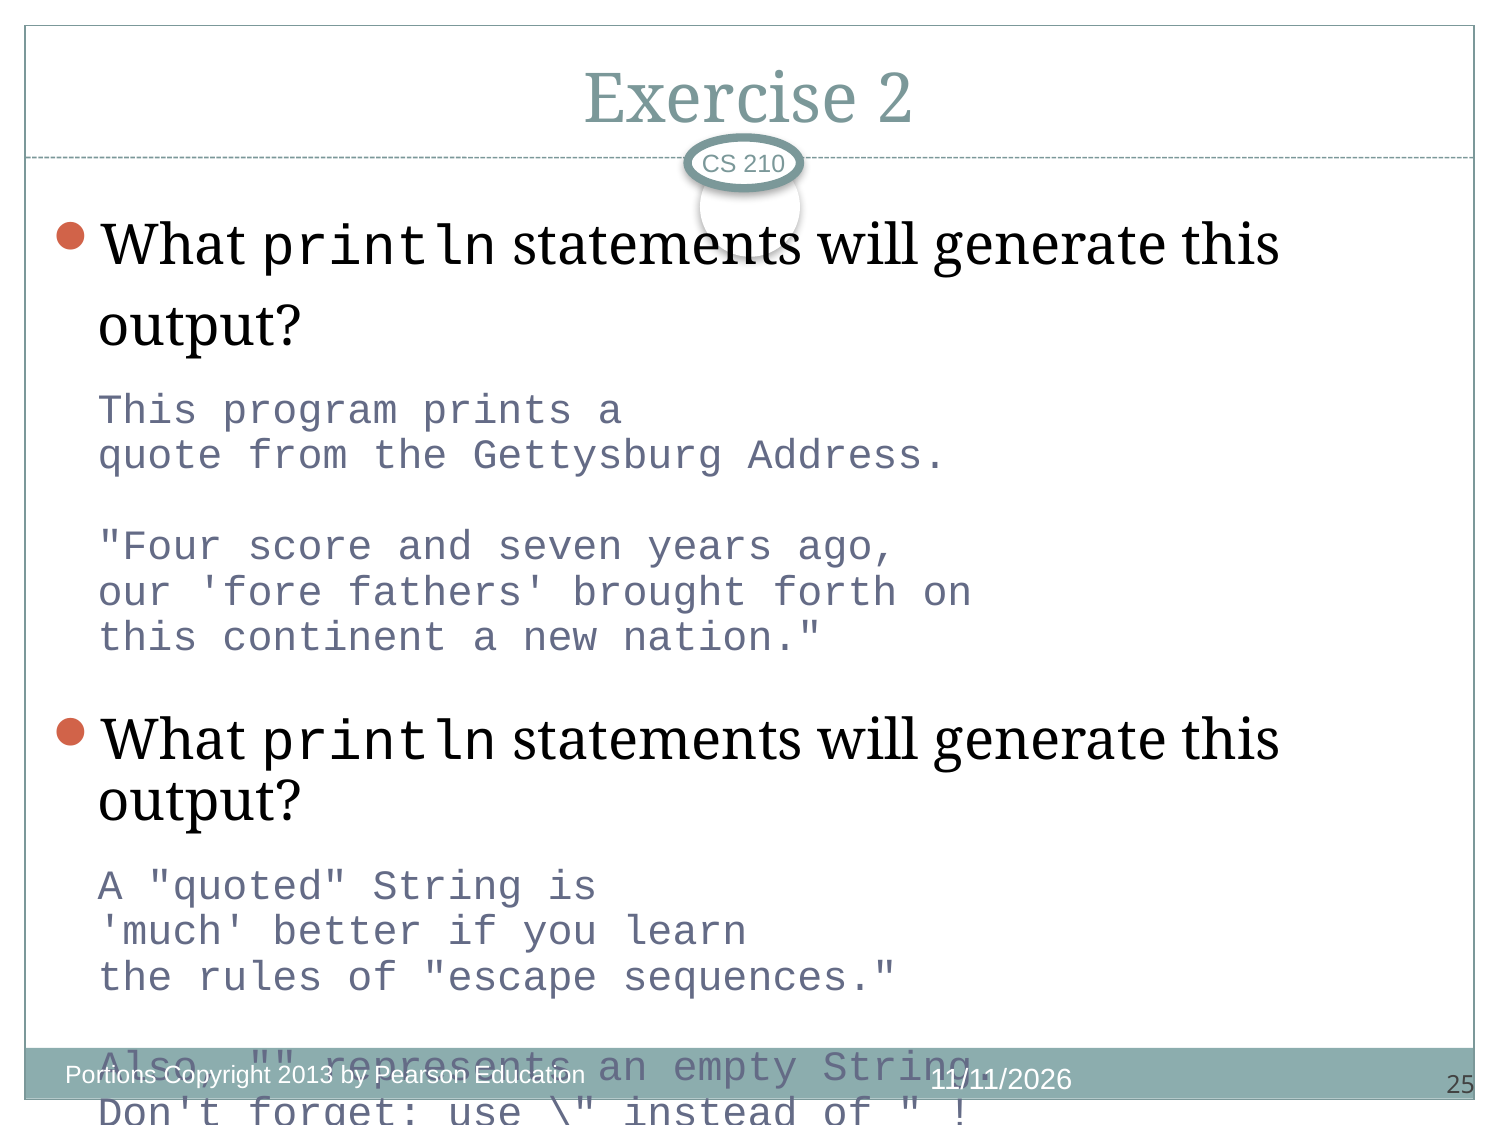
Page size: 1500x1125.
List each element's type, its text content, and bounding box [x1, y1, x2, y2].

slide_number CS 210 [675, 137, 813, 188]
footer Portions Copyright 2013 by Pearson Education [50, 1051, 663, 1112]
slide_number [837, 1052, 1088, 1113]
title Exercise 2 [49, 37, 1450, 144]
list What println statements will generate this output? This program prints a quote from the Gettysburg Address. "Four score and seven years ago, our 'fore fathers' brought forth on this continent a new nation." What println statements will generate this output? A "quoted" String is 'much' better if you learn the rules of "escape sequences." Also, "" represents an empty String. Don't forget: use \" instead of " ! '' is not the same as " [37, 187, 1433, 1050]
